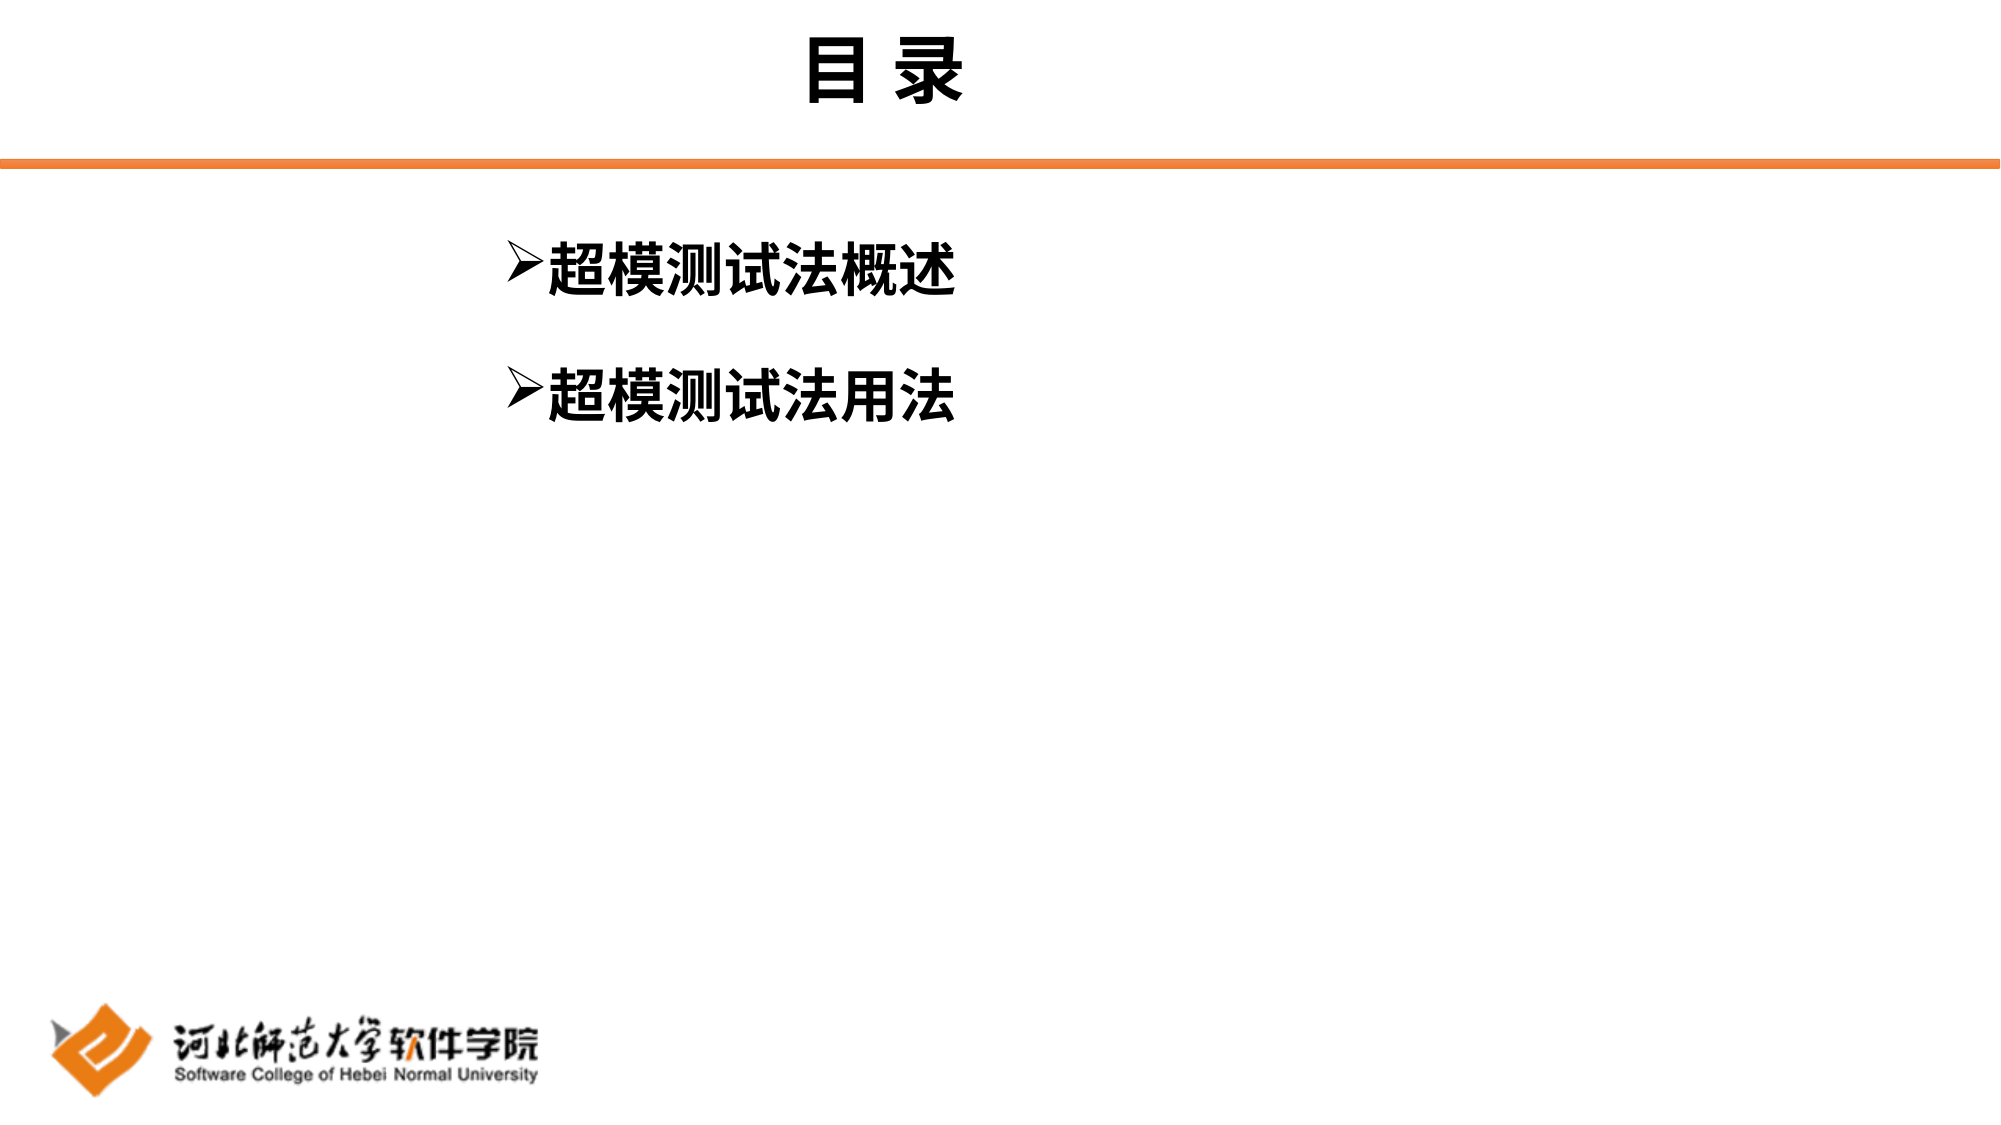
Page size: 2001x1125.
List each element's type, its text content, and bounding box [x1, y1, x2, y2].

title 目 录 [342, 0, 1424, 147]
picture [37, 995, 565, 1103]
list 超模测试法概述 超模测试法用法 [487, 191, 1569, 905]
